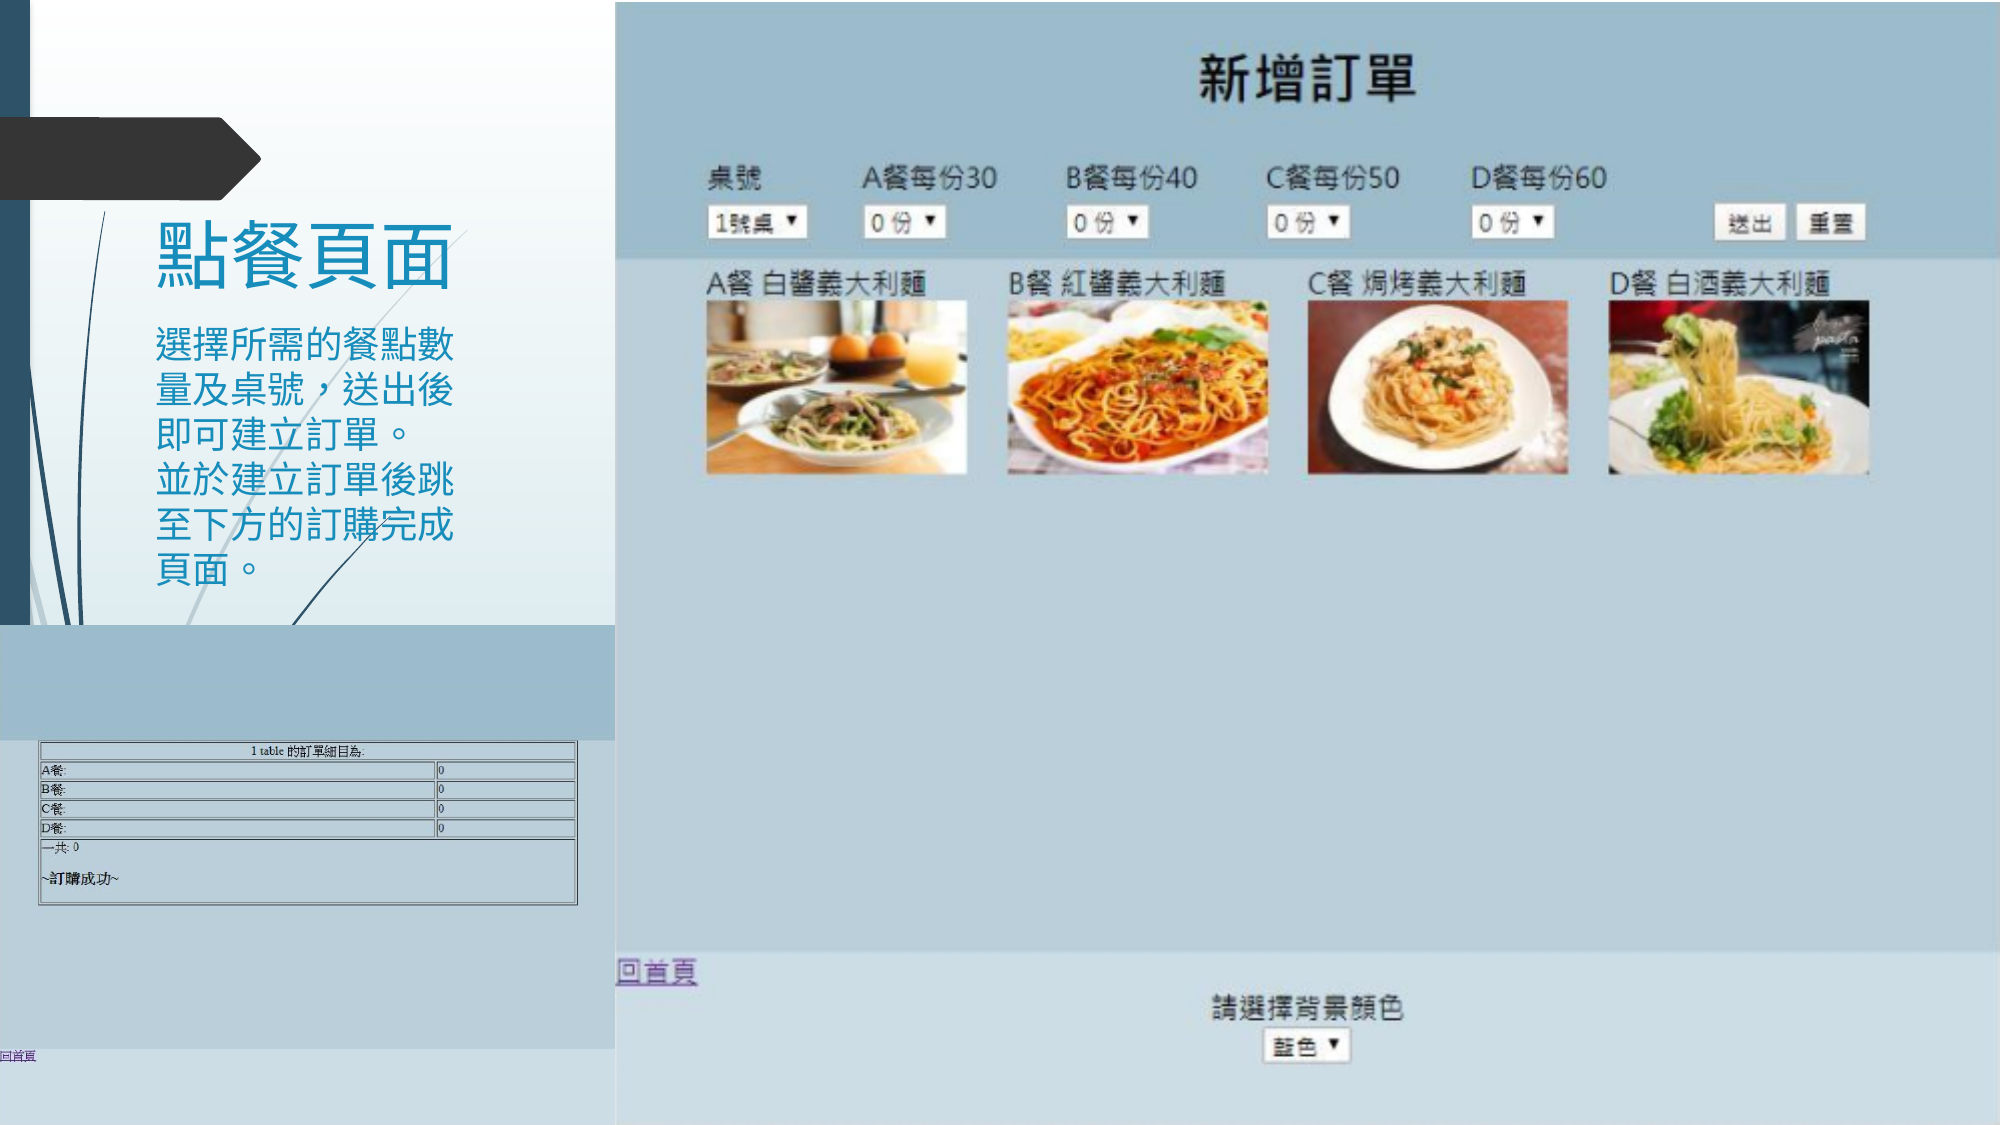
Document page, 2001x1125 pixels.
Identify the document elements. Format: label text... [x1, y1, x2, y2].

text_box 選擇所需的餐點數量及桌號，送出後即可建立訂單。 並於建立訂單後跳至下方的訂購完成頁面。 [140, 314, 474, 599]
title 點餐頁面 [140, 201, 475, 315]
picture [0, 625, 615, 1125]
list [614, 2, 2000, 1125]
